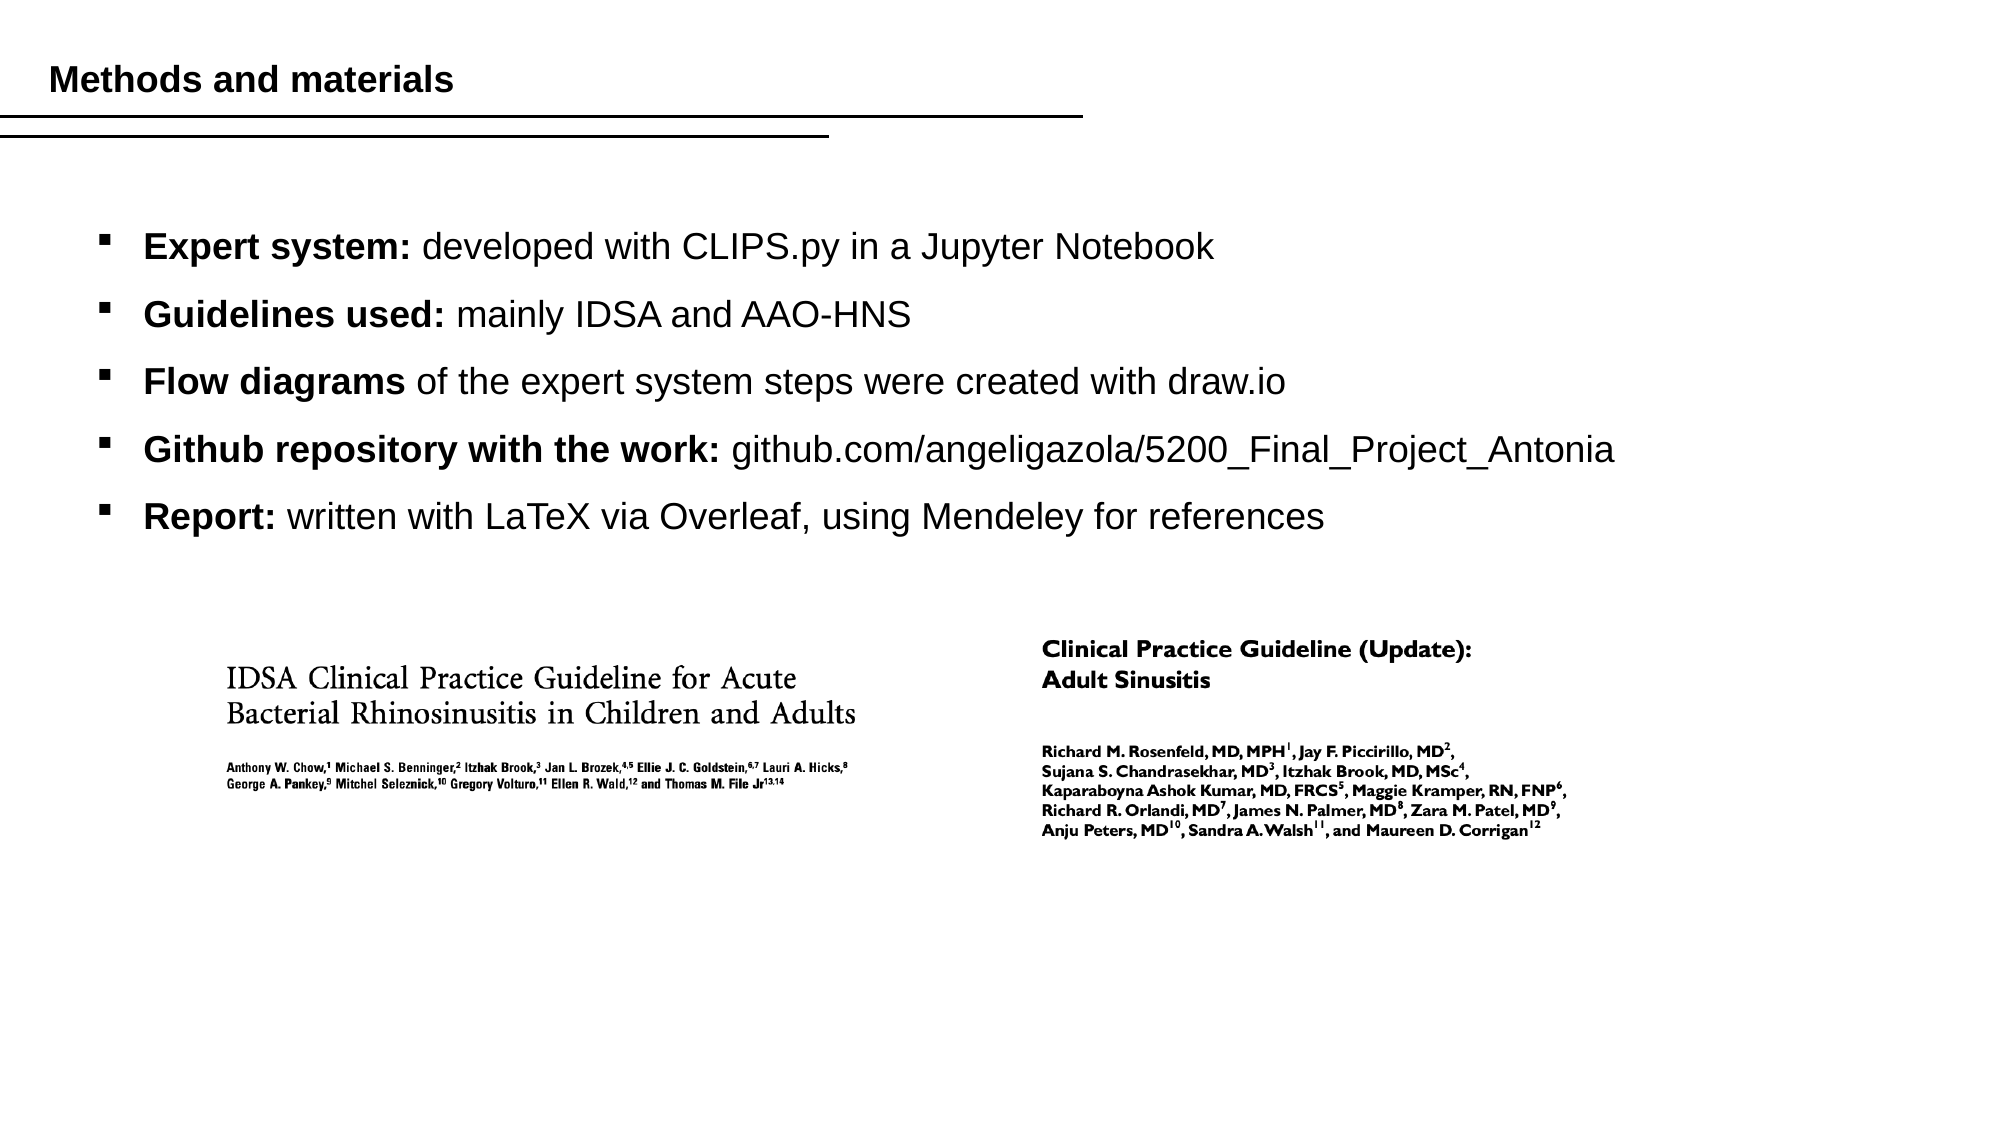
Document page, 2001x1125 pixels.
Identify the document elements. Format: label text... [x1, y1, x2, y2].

picture [1033, 632, 1577, 846]
picture [221, 655, 862, 792]
text_box Expert system: developed with CLIPS.py in a Jupyter Notebook Guidelines used: mainly IDSA and AAO-HNS Flow diagrams of the expert system steps were created with draw.io Github repository with the work: github.com/angeligazola/5200_Final_Project_Antonia Report: written with LaTeX via Overleaf, using Mendeley for references [81, 192, 1728, 612]
text_box Methods and materials [33, 47, 1035, 108]
